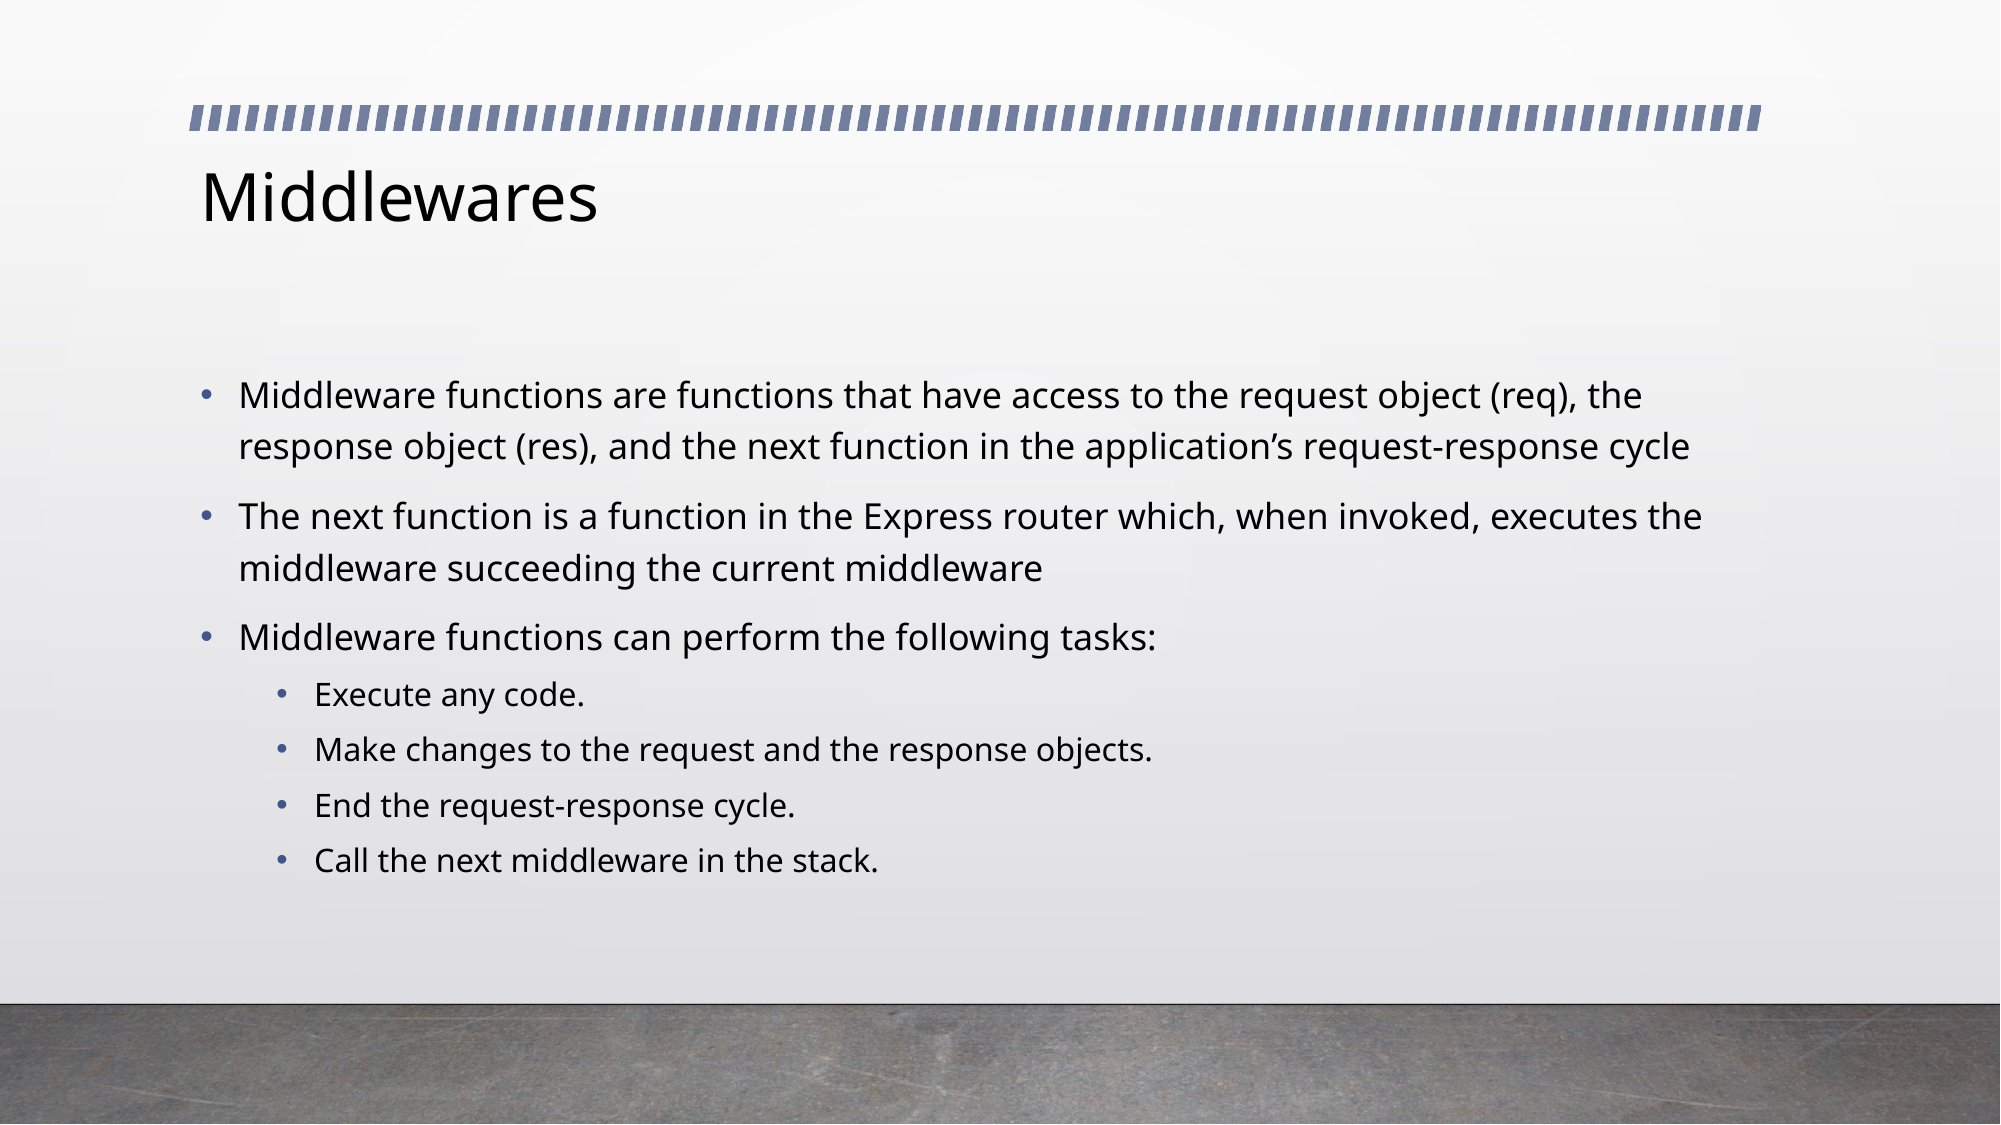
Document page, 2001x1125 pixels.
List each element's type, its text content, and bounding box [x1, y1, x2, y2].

list Middleware functions are functions that have access to the request object (req), the response object (res), and the next function in the application’s request-response cycle The next function is a function in the Express router which, when invoked, executes the middleware succeeding the current middleware Middleware functions can perform the following tasks: Execute any code. Make changes to the request and the response objects. End the request-response cycle. Call the next middleware in the stack. [185, 356, 1761, 897]
title Middlewares [185, 156, 1761, 329]
picture [0, 1004, 2000, 1124]
